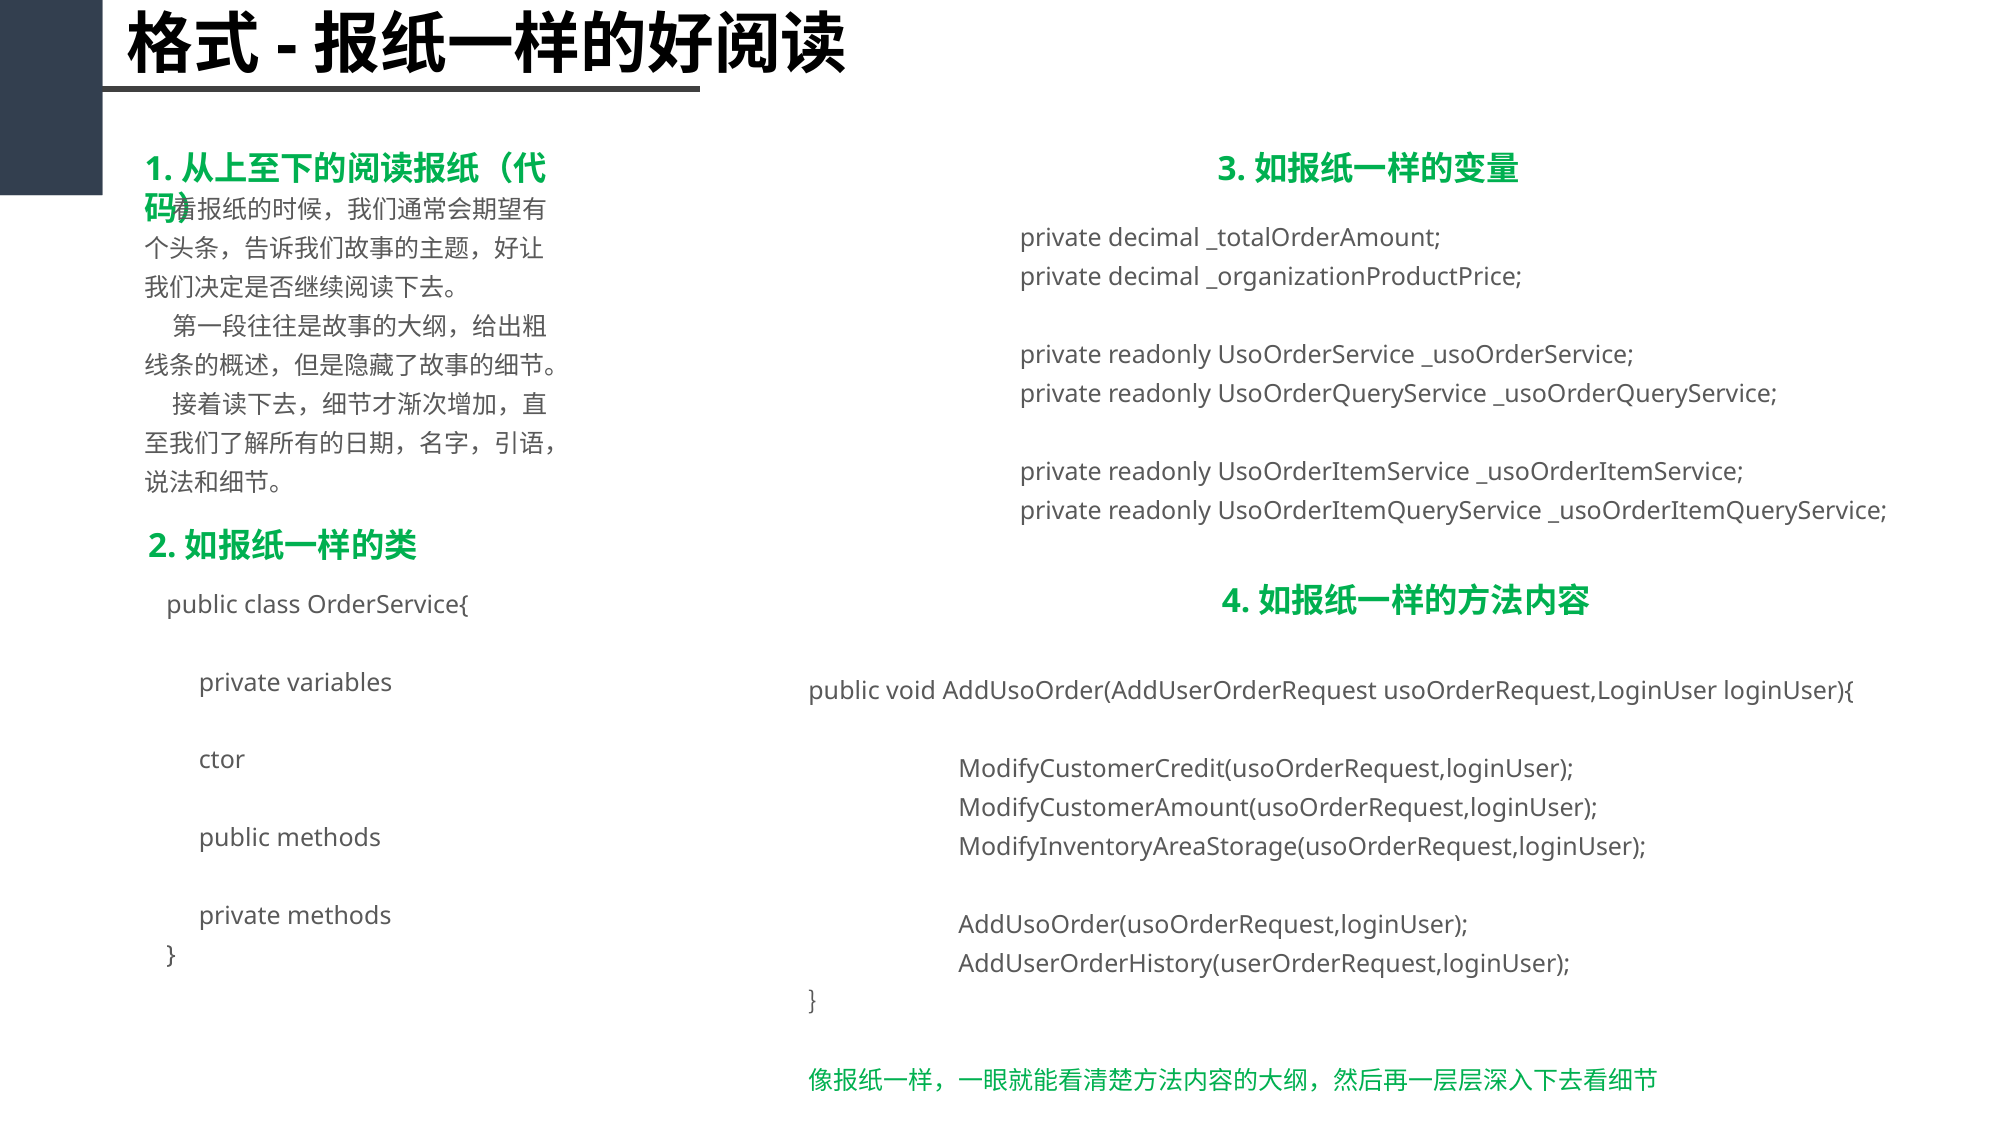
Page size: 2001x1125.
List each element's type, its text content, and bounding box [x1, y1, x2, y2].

text_box 2.如报纸一样的类 [133, 516, 567, 571]
text_box 3.如报纸一样的变量 [1202, 139, 1637, 195]
text_box public class OrderService{ private variables ctor public methods private methods } [151, 571, 639, 976]
text_box 看报纸的时候，我们通常会期望有个头条，告诉我们故事的主题，好让我们决定是否继续阅读下去。 第一段往往是故事的大纲，给出粗线条的概述，但是隐藏了故事的细节。 接着读下去，细节才渐次增加，直至我们了解所有的日期，名字，引语，说法和细节。 [129, 177, 566, 504]
text_box 格式-报纸一样的好阅读 [112, 0, 1116, 89]
text_box private decimal _totalOrderAmount; private decimal _organizationProductPrice; private readonly UsoOrderService _usoOrderService; private readonly UsoOrderQueryService _usoOrderQueryService; private readonly UsoOrderItemService _usoOrderItemService; private readonly UsoOrderItemQueryService _usoOrderItemQueryService; [855, 205, 1962, 571]
text_box 1.从上至下的阅读报纸（代码） [129, 139, 611, 235]
text_box [0, 0, 103, 196]
text_box 4.如报纸一样的方法内容 [1207, 571, 1641, 627]
text_box public void AddUsoOrder(AddUserOrderRequest usoOrderRequest,LoginUser loginUser){ ModifyCustomerCredit(usoOrderRequest,loginUser); ModifyCustomerAmount(usoOrderRequest,loginUser); ModifyInventoryAreaStorage(usoOrderRequest,loginUser); AddUsoOrder(usoOrderRequest,loginUser); AddUserOrderHistory(userOrderRequest,loginUser); ｝ 像报纸一样，一眼就能看清楚方法内容的大纲，然后再一层层深入下去看细节 [793, 658, 1982, 1102]
